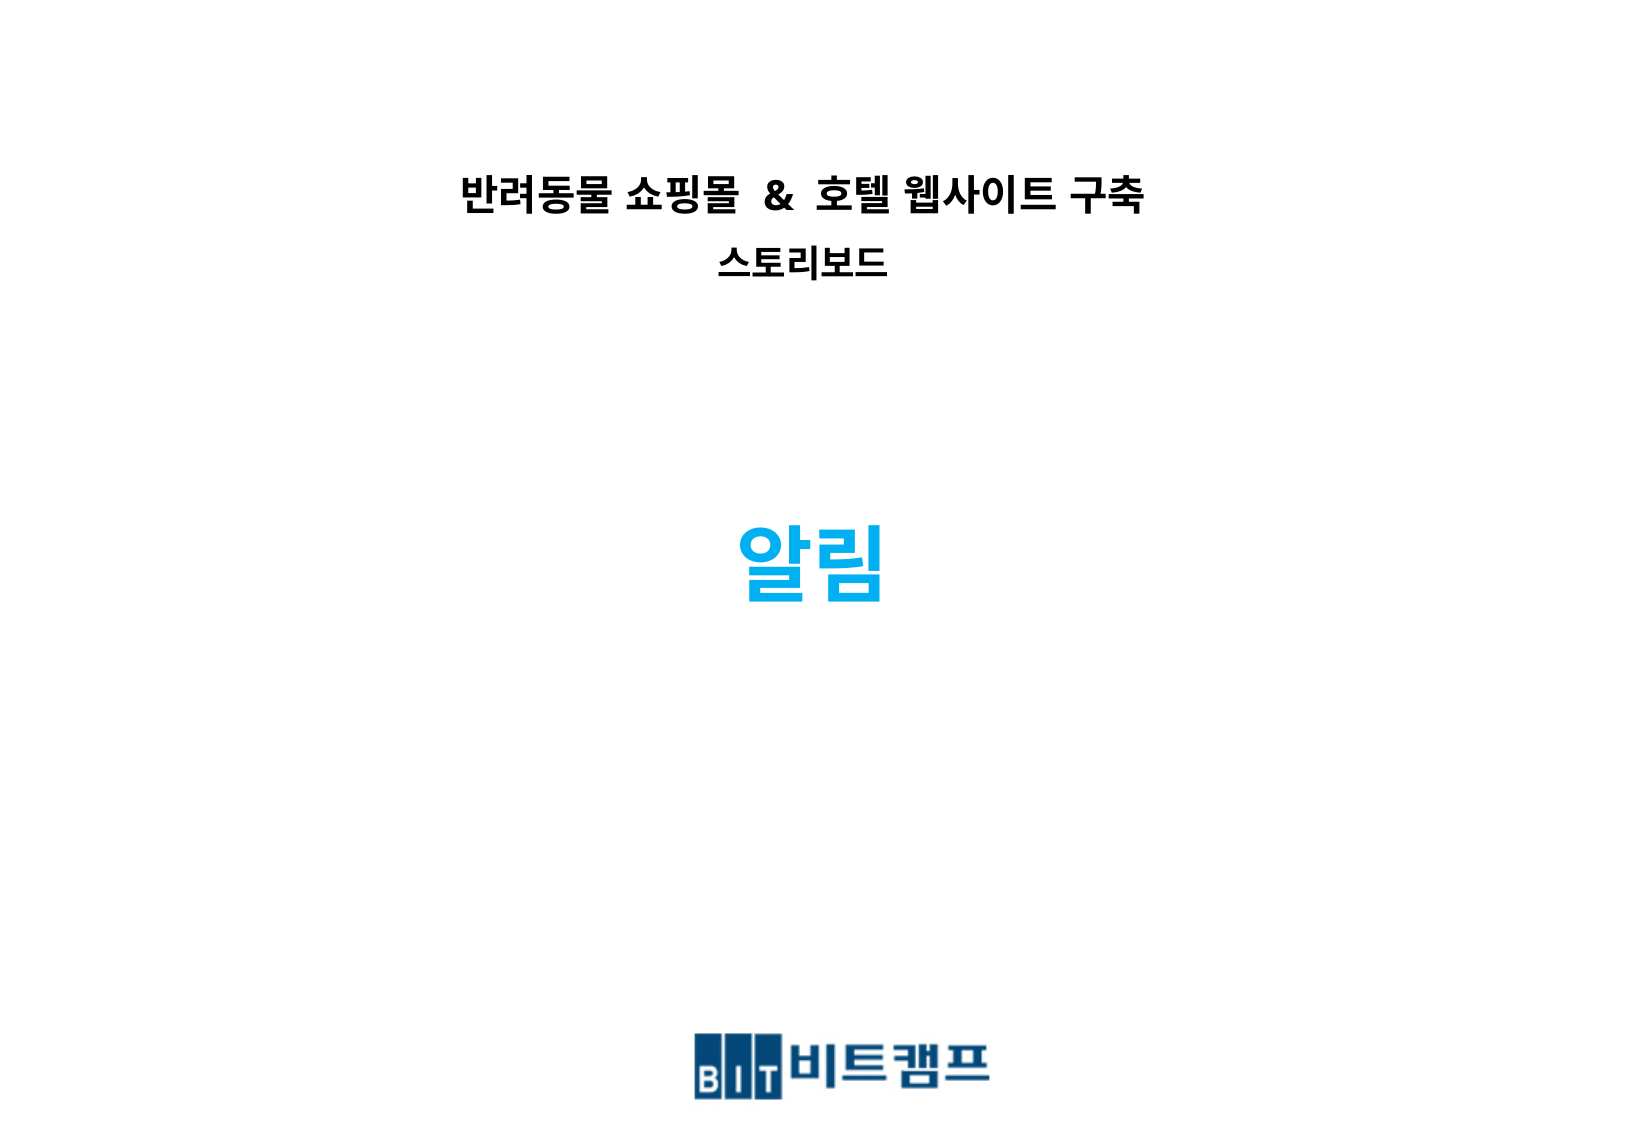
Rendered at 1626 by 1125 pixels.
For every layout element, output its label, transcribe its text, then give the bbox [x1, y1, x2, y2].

text_box 알림 [344, 383, 1281, 742]
picture [590, 1007, 1035, 1125]
